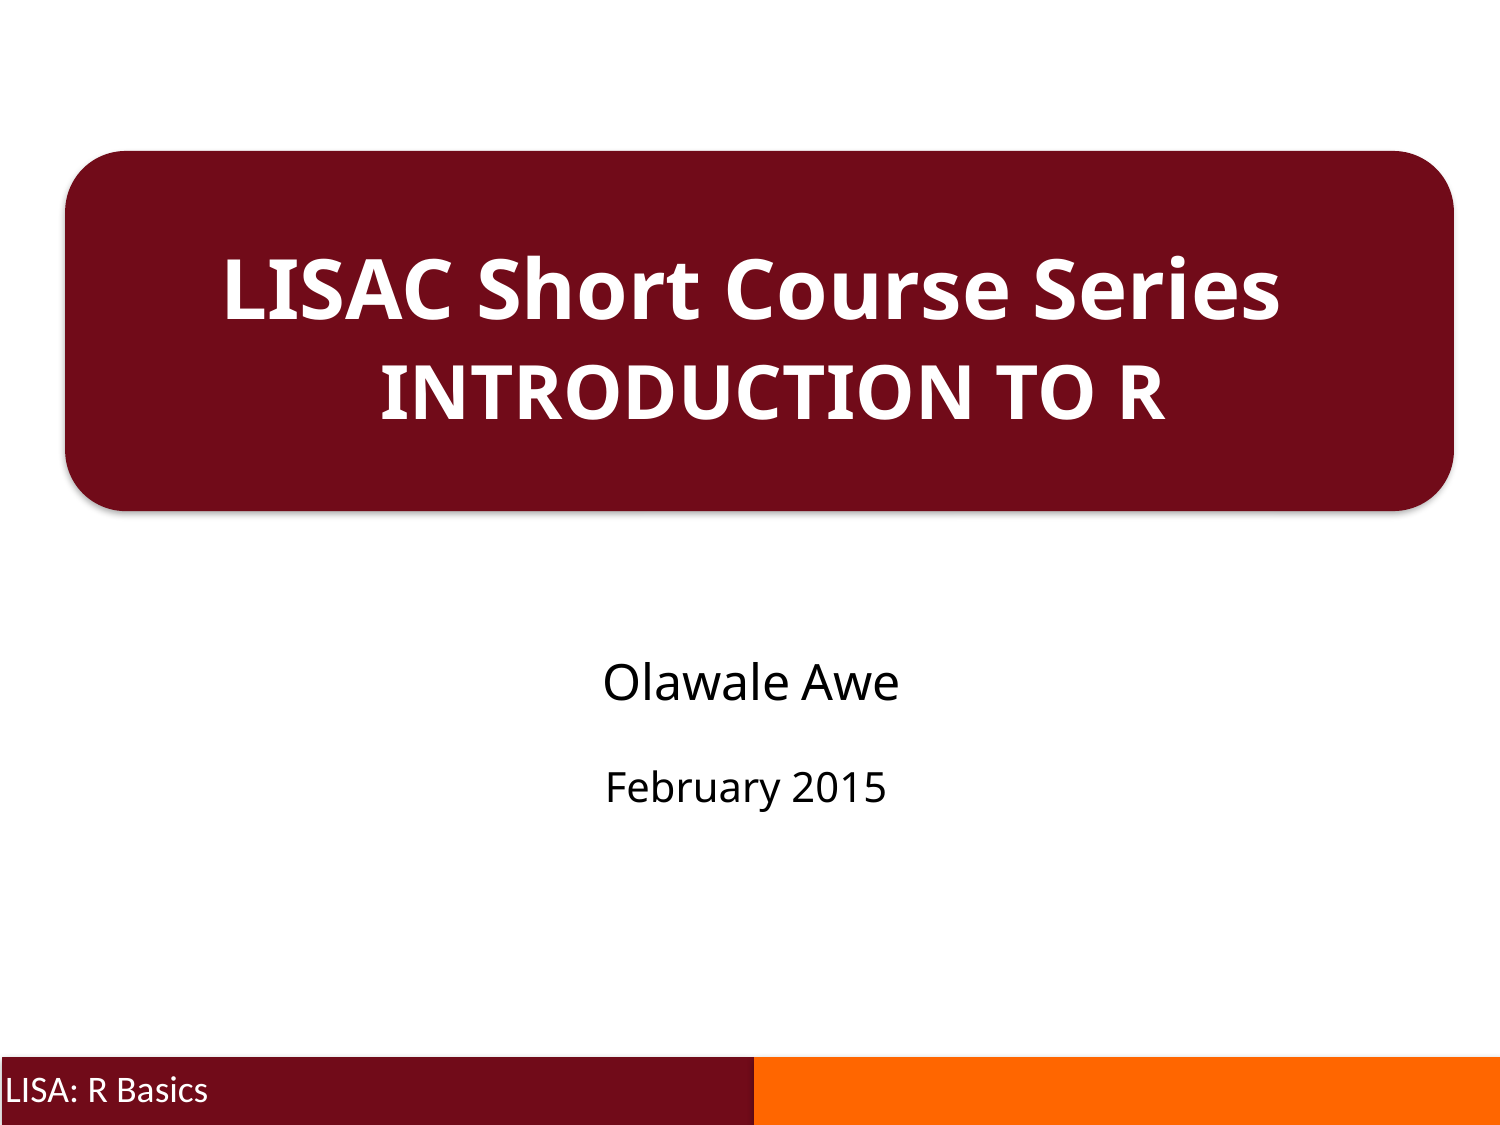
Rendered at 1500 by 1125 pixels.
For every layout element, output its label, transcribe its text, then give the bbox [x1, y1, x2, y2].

text_box [65, 150, 1454, 512]
title LISAC Short Course Series INTRODUCTION TO R [114, 216, 1390, 457]
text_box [0, 1057, 1500, 1125]
text_box Olawale Awe February 2015 [0, 643, 1500, 819]
